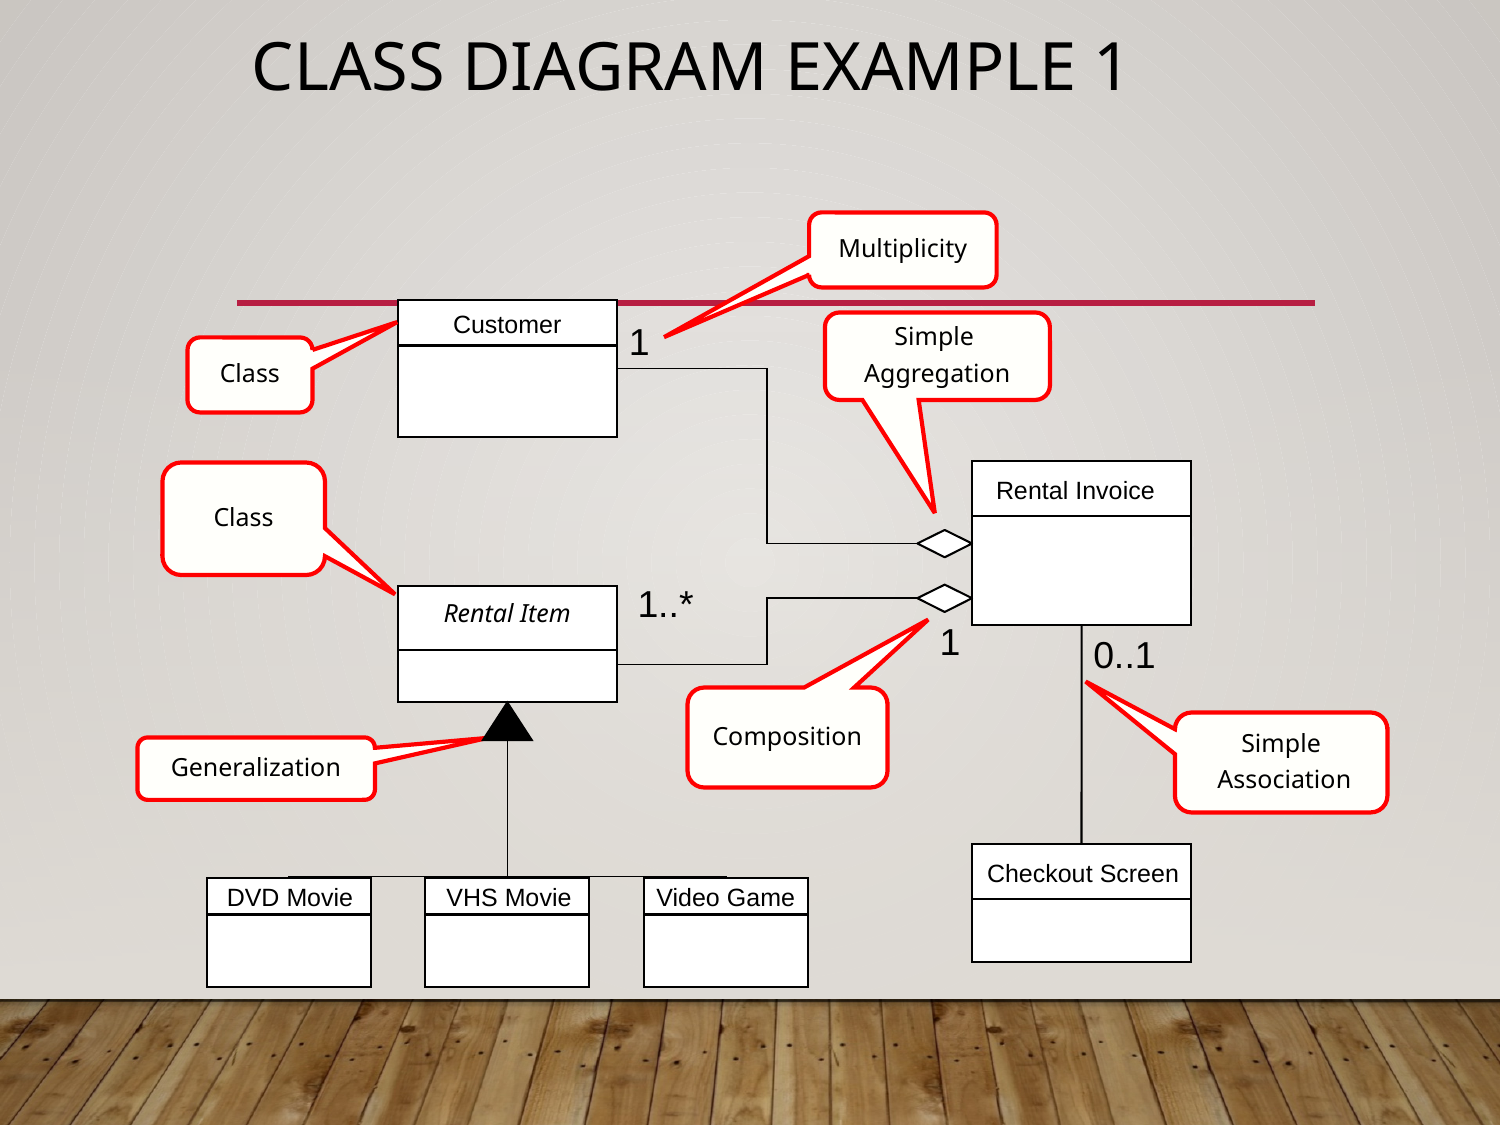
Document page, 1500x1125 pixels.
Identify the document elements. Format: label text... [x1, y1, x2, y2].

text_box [137, 212, 1388, 988]
picture [0, 999, 1500, 1125]
title Class diagram example 1 [236, 24, 1315, 198]
